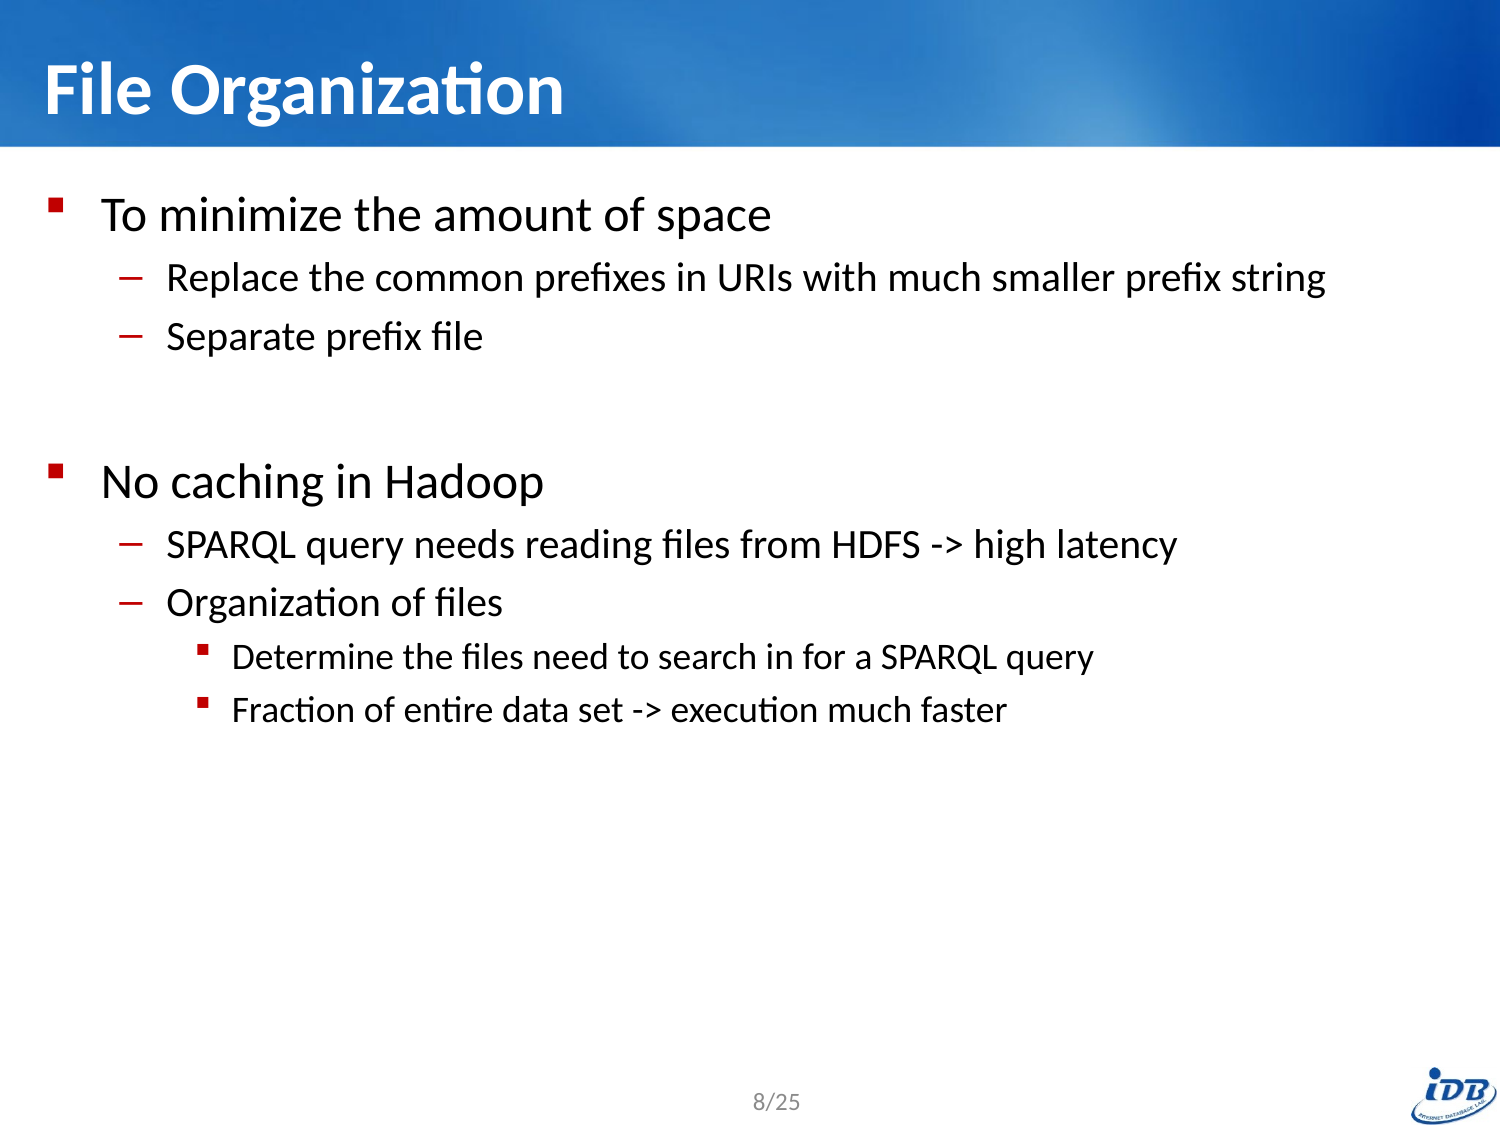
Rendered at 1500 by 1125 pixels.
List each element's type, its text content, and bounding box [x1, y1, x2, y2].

list To minimize the amount of space Replace the common prefixes in URIs with much smaller prefix string Separate prefix file No caching in Hadoop SPARQL query needs reading files from HDFS -> high latency Organization of files Determine the files need to search in for a SPARQL query Fraction of entire data set -> execution much faster [29, 174, 1471, 1071]
slide_number 8/25 [684, 1082, 816, 1118]
picture [0, 0, 1500, 1125]
title File Organization [29, 19, 1471, 149]
